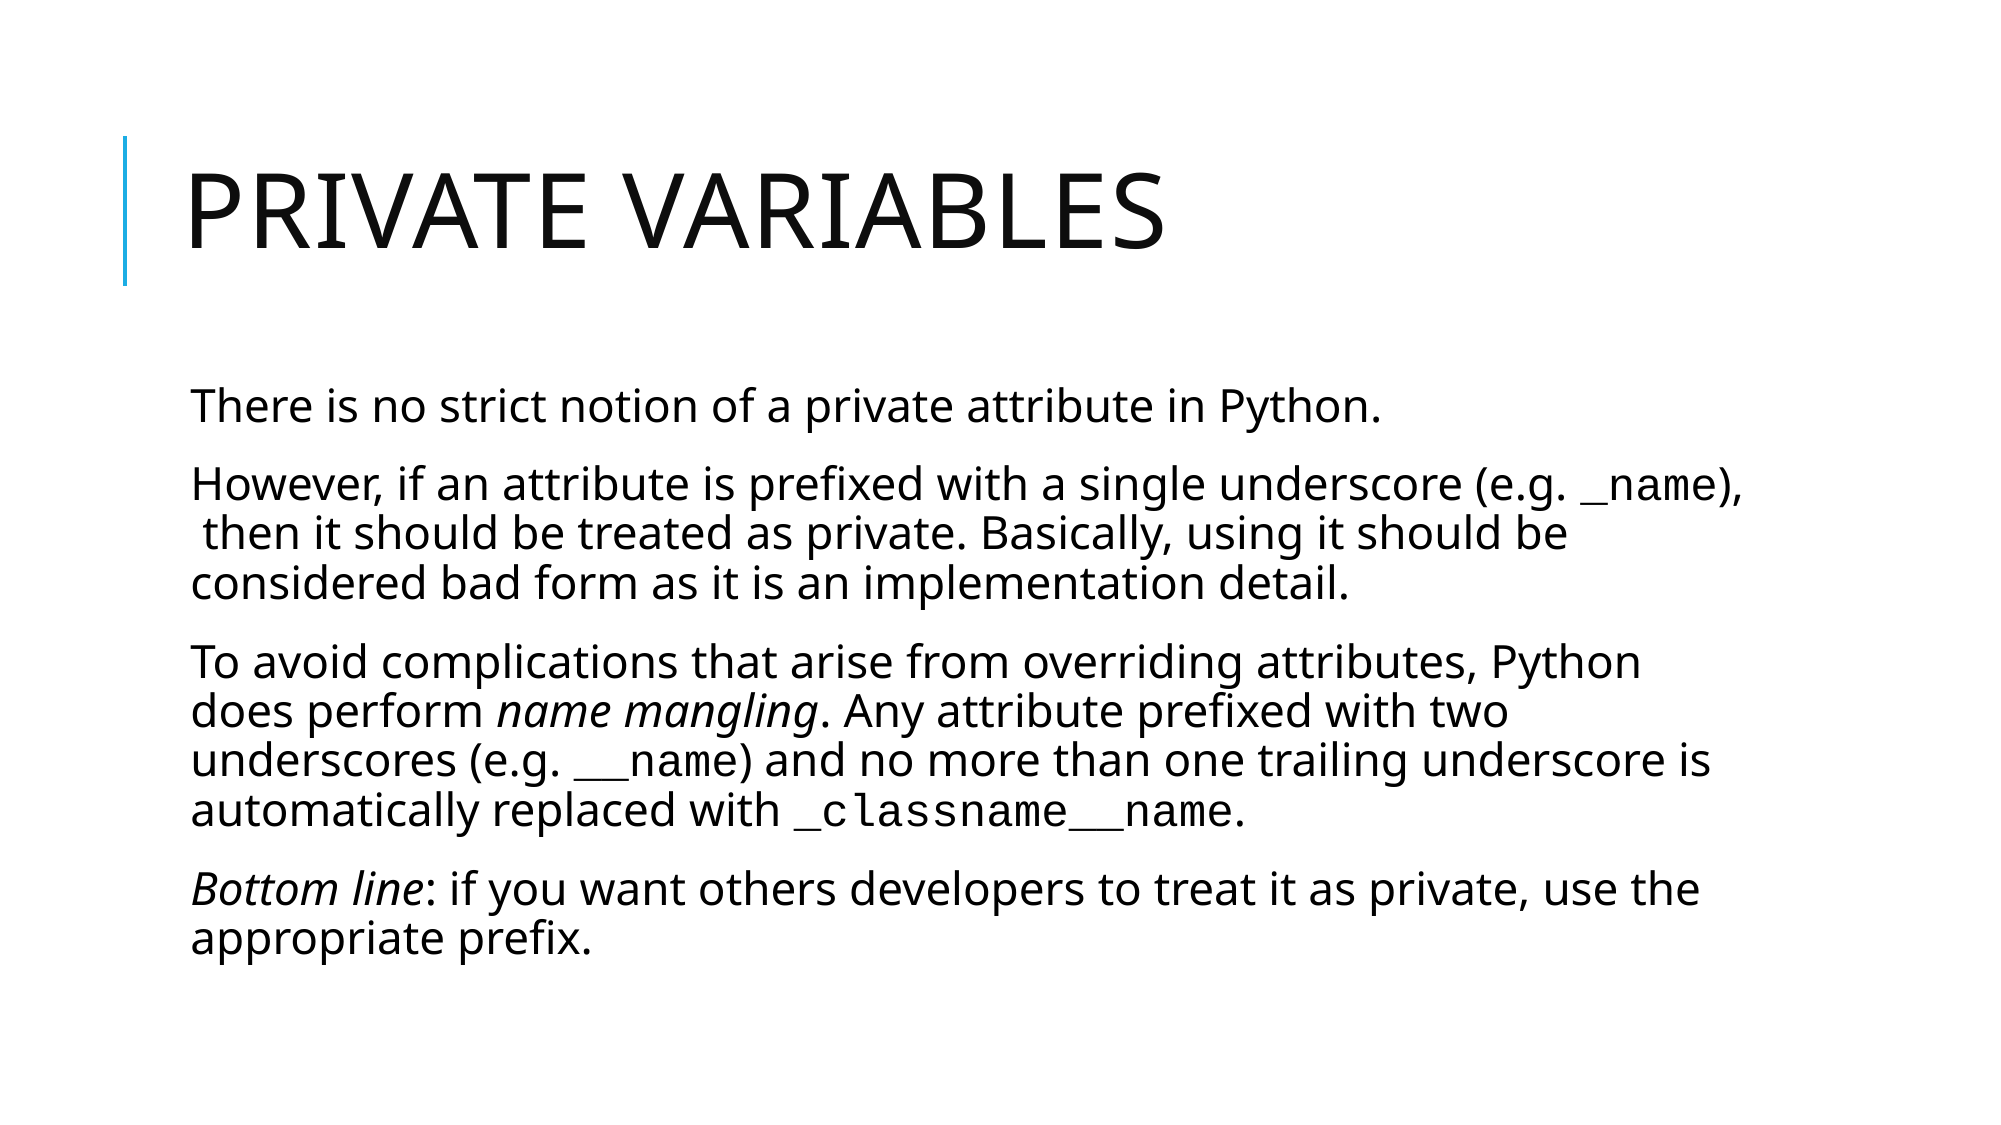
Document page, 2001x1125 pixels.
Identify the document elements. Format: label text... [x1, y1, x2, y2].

title Private variables [168, 96, 1763, 342]
list There is no strict notion of a private attribute in Python. However, if an attribute is prefixed with a single underscore (e.g. _name), then it should be treated as private. Basically, using it should be considered bad form as it is an implementation detail. To avoid complications that arise from overriding attributes, Python does perform name mangling. Any attribute prefixed with two underscores (e.g. __name) and no more than one trailing underscore is automatically replaced with _classname__name. Bottom line: if you want others developers to treat it as private, use the appropriate prefix. [168, 375, 1763, 1035]
